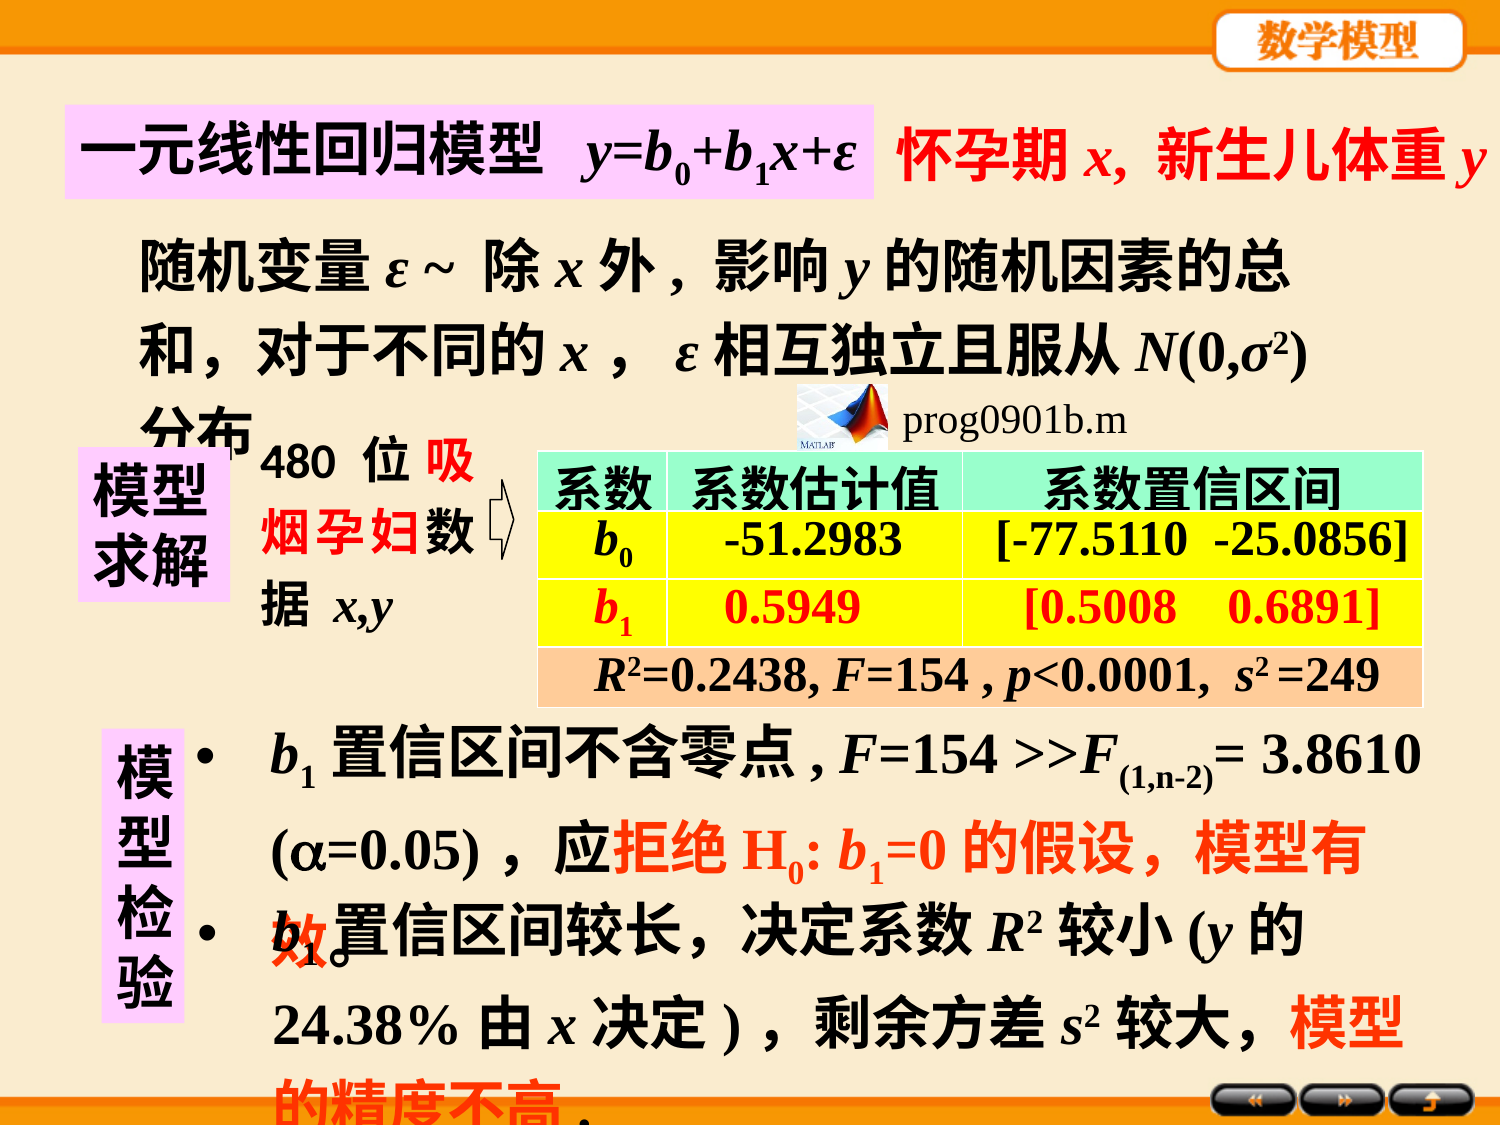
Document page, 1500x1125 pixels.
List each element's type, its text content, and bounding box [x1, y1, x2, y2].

table_cell [-77.5110 -25.0856] [963, 512, 1422, 578]
table_header 系数 [538, 452, 666, 510]
text_box b1置信区间不含零点, F=154 >>F(1,n-2)= 3.8610 (=0.05)，应拒绝H0: b1=0的假设，模型有效。 [180, 692, 1483, 983]
table_cell b1 [538, 580, 666, 646]
table_header 系数置信区间 [963, 452, 1422, 510]
text_box 随机变量ε ~ 除x外, 影响y的随机因素的总和，对于不同的x，ε相互独立且服从N(0,σ2)分布. [123, 208, 1365, 475]
table_cell [0.5008 0.6891] [963, 580, 1422, 646]
text_box 怀孕期x, 新生儿体重y [880, 110, 1500, 196]
text_box 一元线性回归模型 y=b0+b1x+ε [64, 104, 874, 200]
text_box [796, 384, 1144, 451]
table_cell R2=0.2438, F=154 , p<0.0001, s2 =249 [538, 648, 1422, 692]
table_cell b0 [538, 512, 666, 578]
text_box b1置信区间较长，决定系数R2较小(y的24.38%由x决定)，剩余方差s2较大，模型的精度不高. [182, 869, 1457, 1125]
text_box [245, 408, 514, 643]
text_box 模型检验 [101, 728, 185, 1024]
text_box 模型求解 [78, 447, 231, 602]
table_cell 0.5949 [668, 580, 962, 646]
picture [0, 0, 1500, 1125]
table_cell -51.2983 [668, 512, 962, 578]
table_header 系数估计值 [668, 452, 962, 510]
